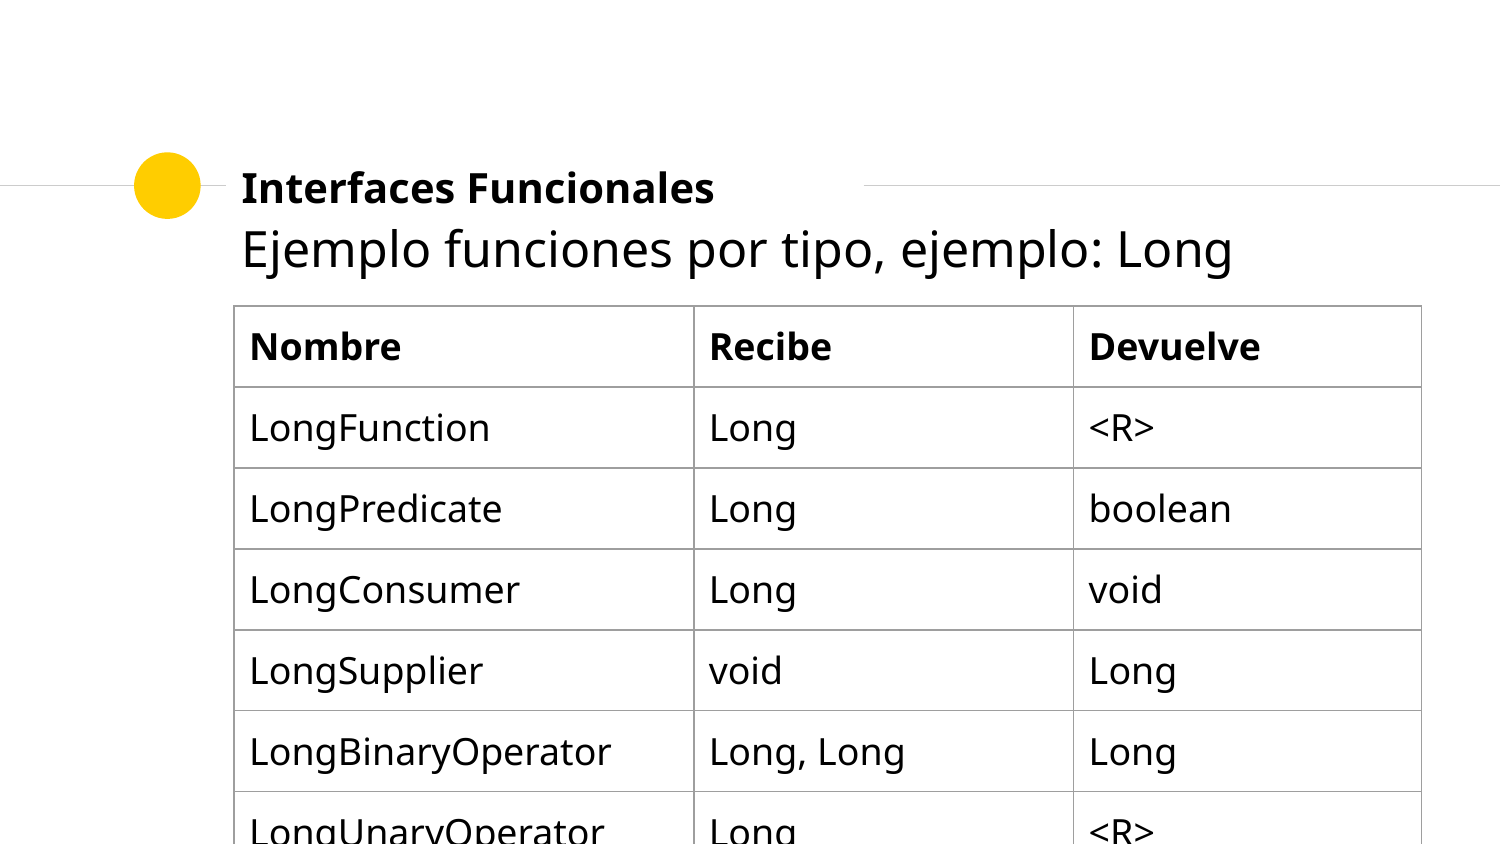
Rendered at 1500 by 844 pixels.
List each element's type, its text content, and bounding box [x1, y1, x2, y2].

table_header Nombre [235, 319, 693, 386]
table_cell LongUnaryOperator [235, 792, 693, 844]
table_cell Long, Long [695, 711, 1073, 791]
table_cell Long [695, 388, 1073, 467]
table_cell <R> [1074, 792, 1421, 844]
table_cell boolean [1074, 469, 1421, 548]
table_cell void [695, 631, 1073, 710]
table_cell <R> [1074, 388, 1421, 467]
table_cell LongPredicate [235, 469, 693, 548]
table_cell LongSupplier [235, 631, 693, 710]
table_header Recibe [695, 319, 1073, 386]
title Interfaces Funcionales [226, 151, 863, 202]
table_cell Long [695, 792, 1073, 844]
table_cell void [1074, 550, 1421, 629]
table_cell Long [1074, 631, 1421, 710]
table_cell LongBinaryOperator [235, 711, 693, 791]
table_cell Long [695, 469, 1073, 548]
table_cell LongConsumer [235, 550, 693, 629]
table_cell Long [695, 550, 1073, 629]
table_cell LongFunction [235, 388, 693, 467]
list Ejemplo funciones por tipo, ejemplo: Long [226, 202, 1462, 319]
table_cell Long [1074, 711, 1421, 791]
table_header Devuelve [1074, 319, 1421, 386]
